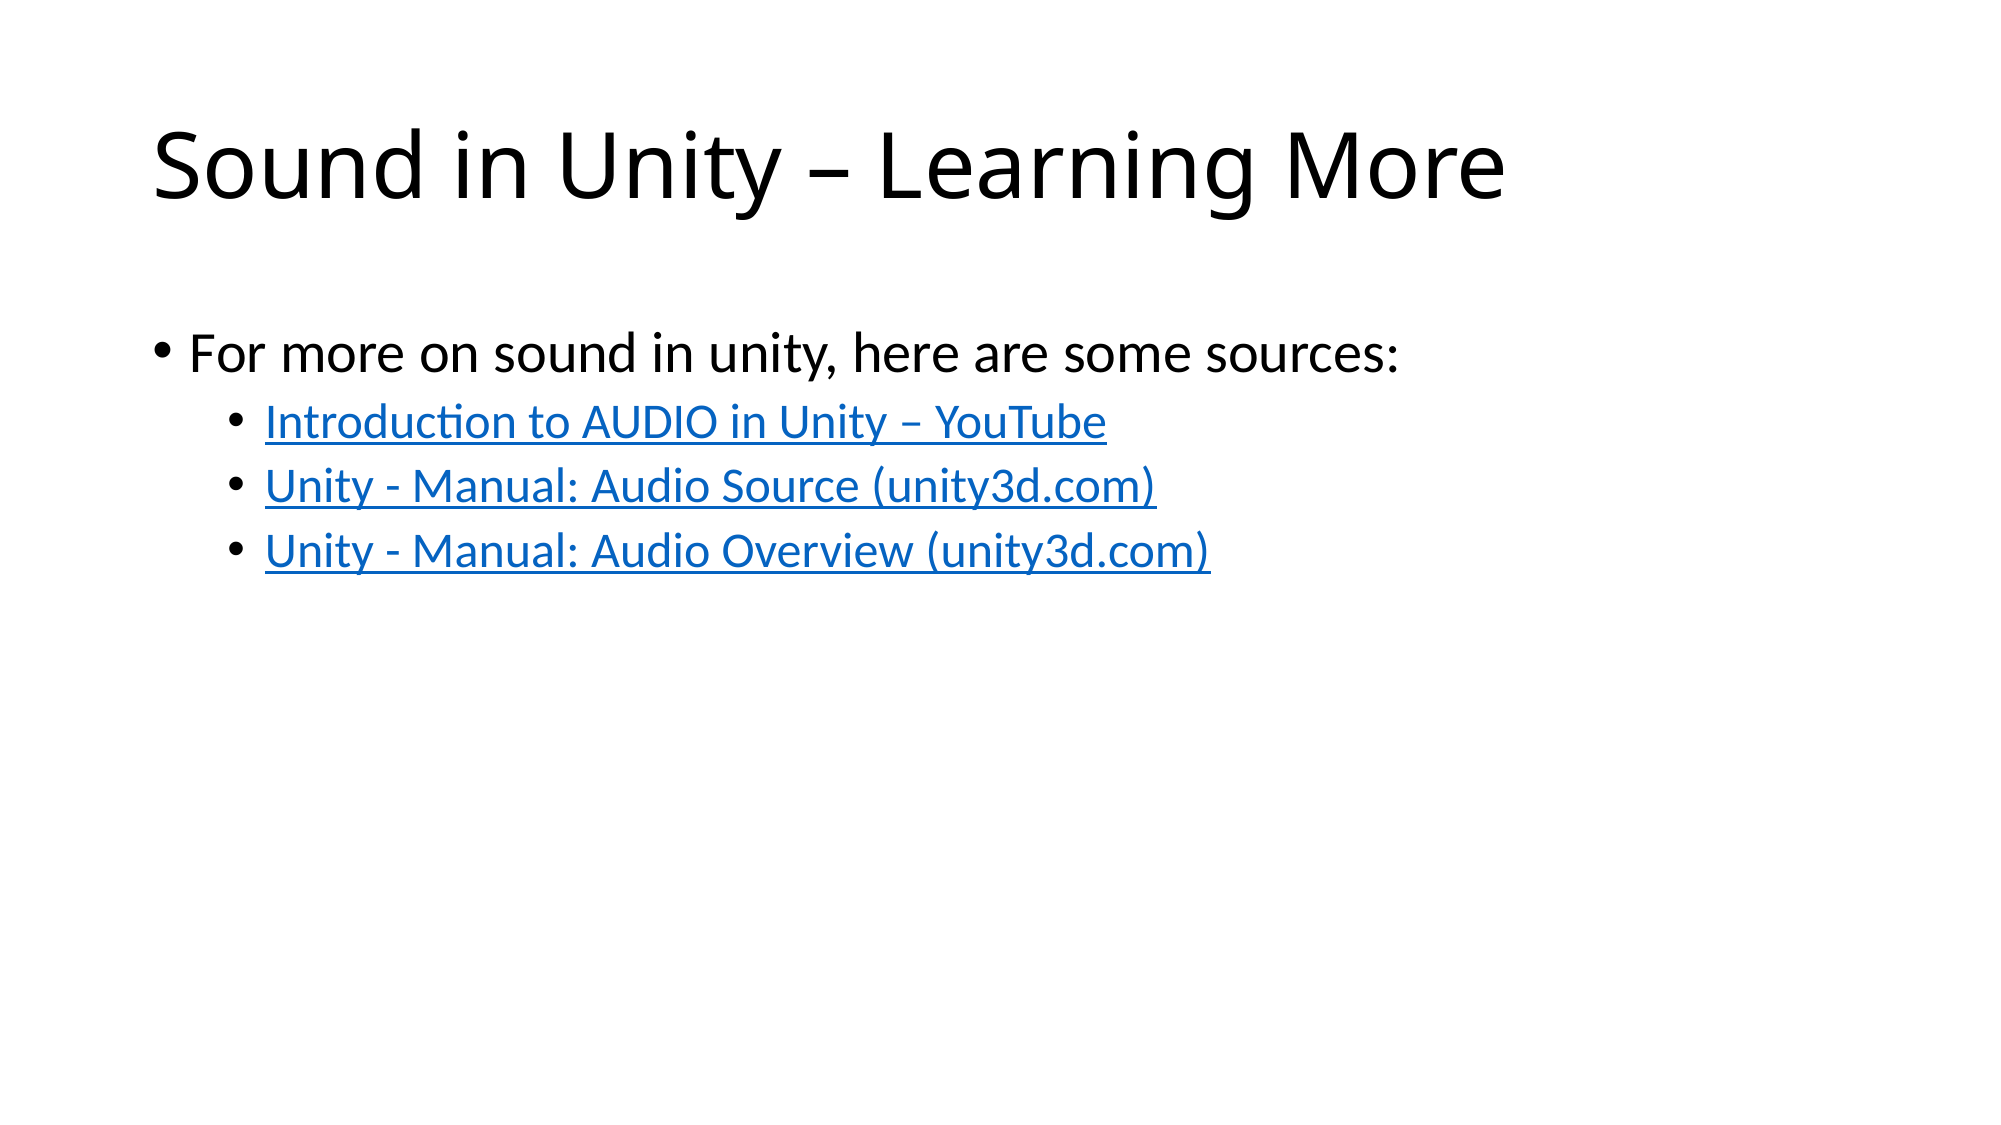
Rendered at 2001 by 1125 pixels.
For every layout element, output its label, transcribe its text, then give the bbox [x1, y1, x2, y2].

title Sound in Unity – Learning More [137, 59, 1863, 278]
text_box For more on sound in unity, here are some sources: Introduction to AUDIO in Unity – YouTube Unity - Manual: Audio Source (unity3d.com) Unity - Manual: Audio Overview (unity3d.com) [137, 314, 1863, 634]
